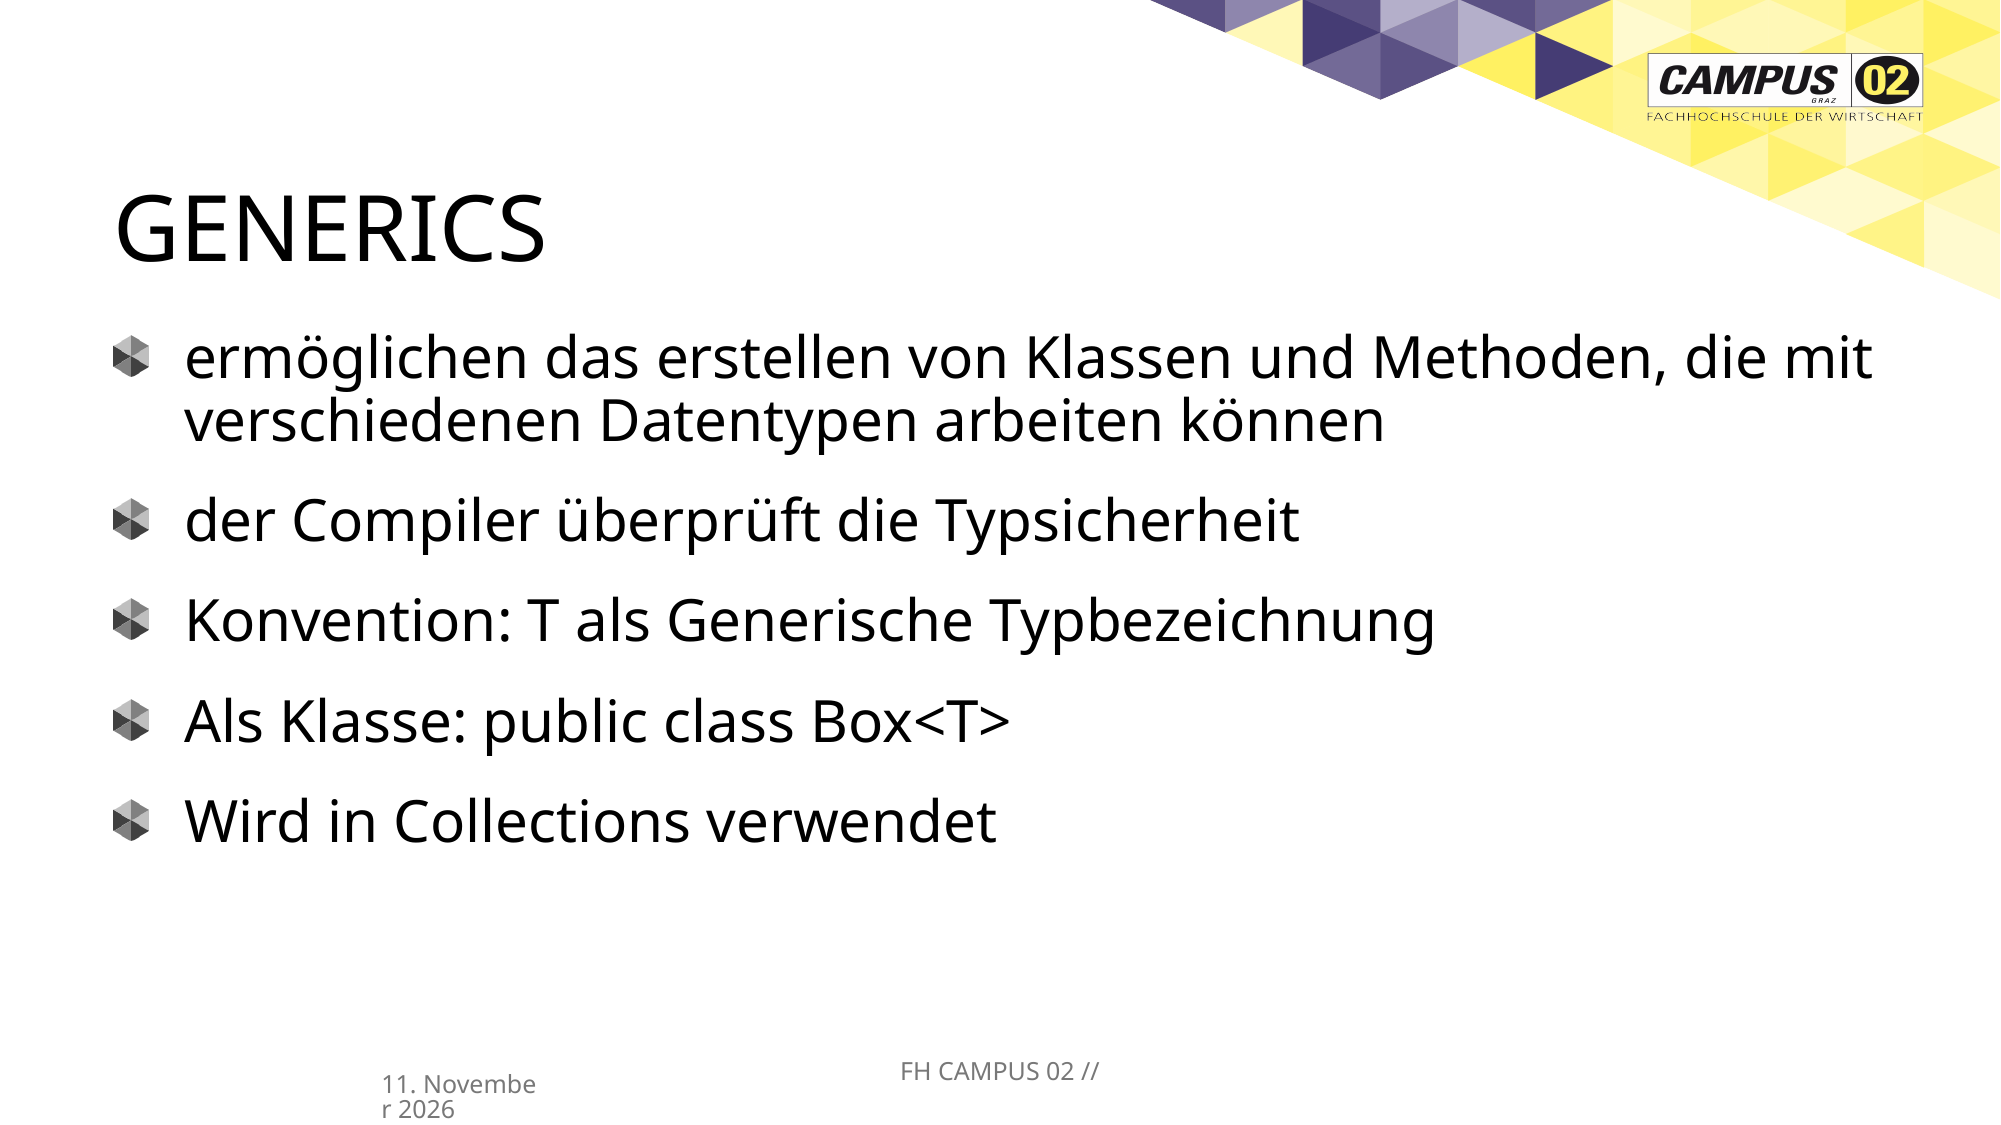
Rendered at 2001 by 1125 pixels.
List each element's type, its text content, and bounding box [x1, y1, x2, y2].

picture [113, 699, 149, 741]
picture [113, 335, 149, 377]
picture [113, 799, 149, 841]
list ermöglichen das erstellen von Klassen und Methoden, die mit verschiedenen Datentypen arbeiten können der Compiler überprüft die Typsicherheit Konvention: T als Generische Typbezeichnung Als Klasse: public class Box<T> Wird in Collections verwendet [98, 320, 1910, 1019]
footer FH CAMPUS 02 // [662, 1042, 1338, 1103]
picture [113, 498, 149, 540]
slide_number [366, 1066, 555, 1105]
picture [1141, 0, 2000, 300]
title GENERICS [98, 107, 1137, 287]
picture [113, 598, 149, 640]
